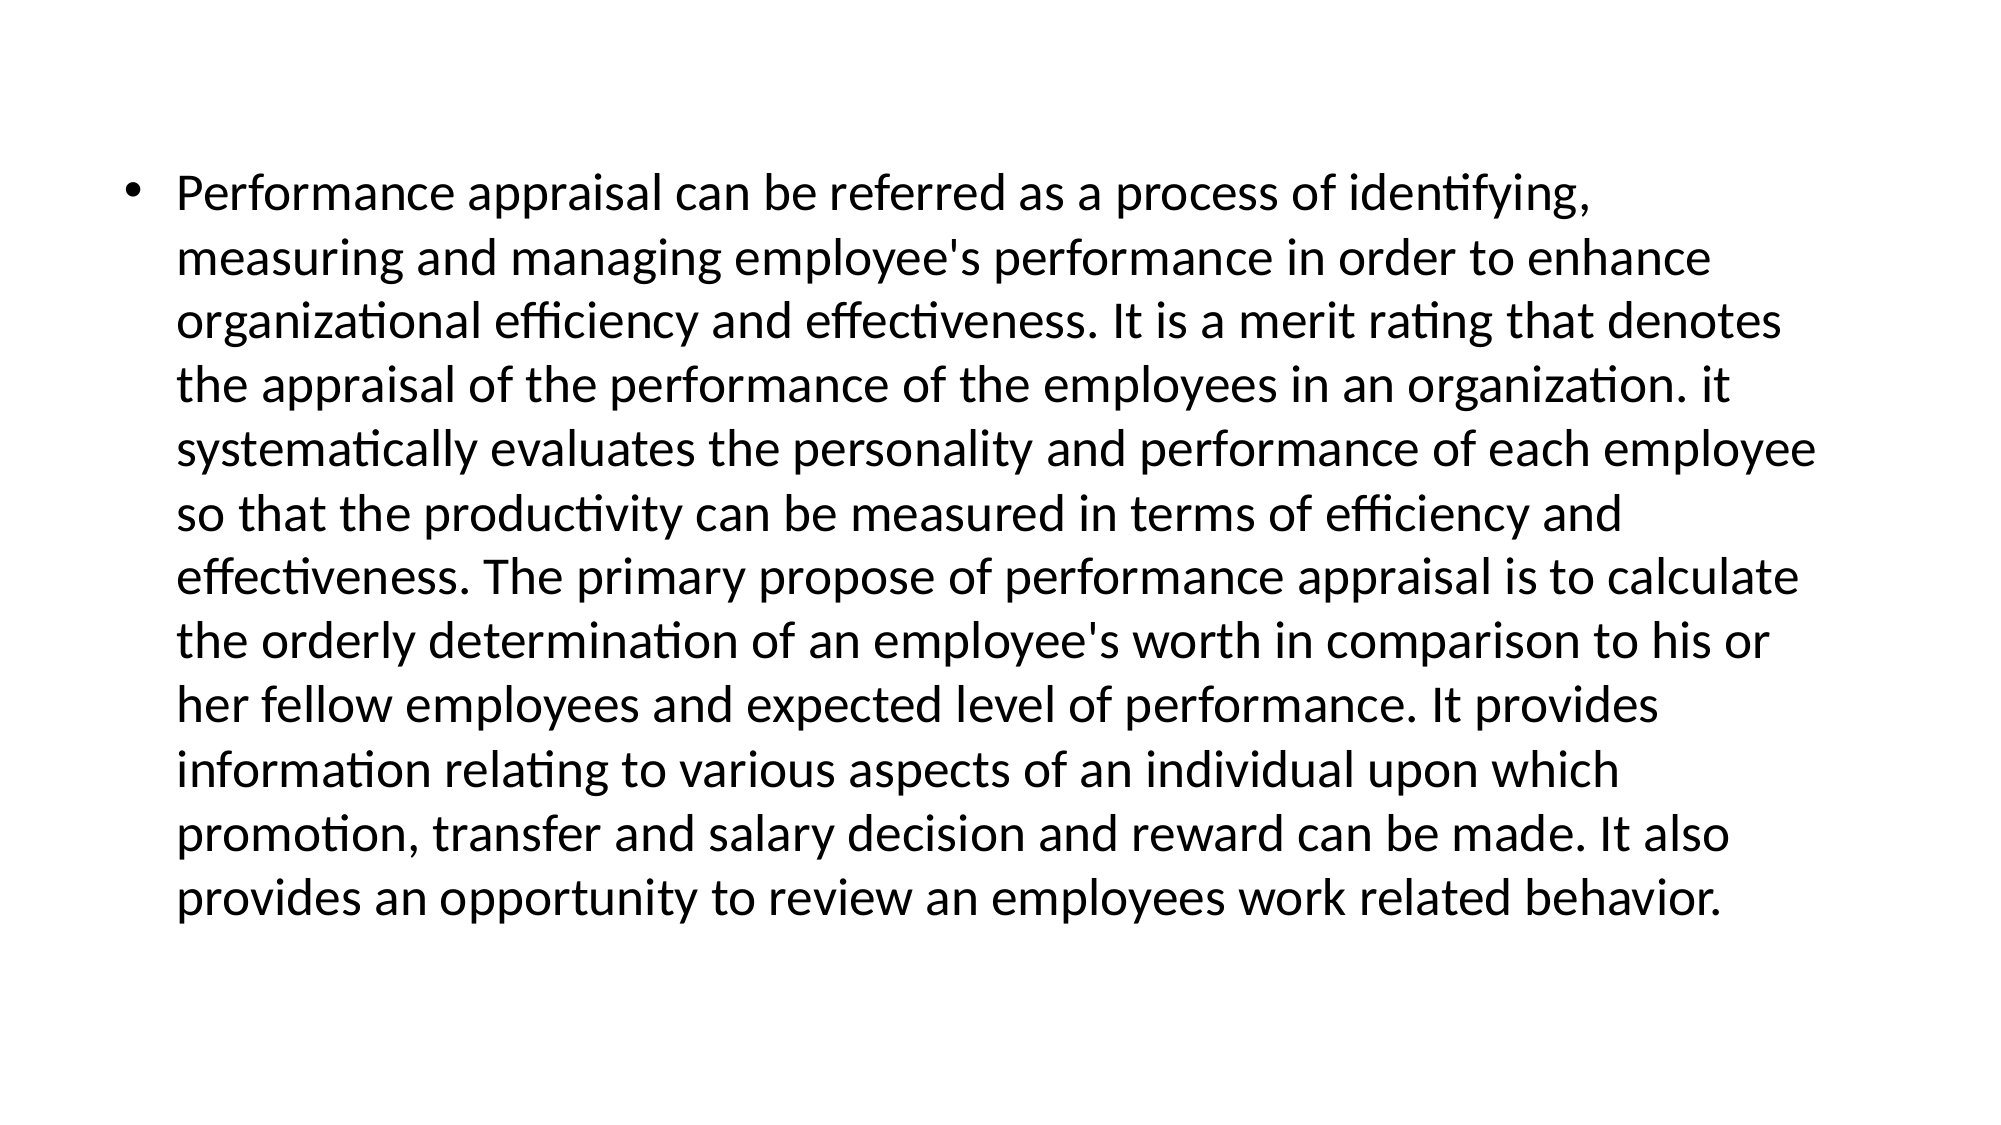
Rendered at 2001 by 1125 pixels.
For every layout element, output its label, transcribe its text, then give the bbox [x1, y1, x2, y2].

list Performance appraisal can be referred as a process of identifying, measuring and managing employee's performance in order to enhance organizational efficiency and effectiveness. It is a merit rating that denotes the appraisal of the performance of the employees in an organization. it systematically evaluates the personality and performance of each employee so that the productivity can be measured in terms of efficiency and effectiveness. The primary propose of performance appraisal is to calculate the orderly determination of an employee's worth in comparison to his or her fellow employees and expected level of performance. It provides information relating to various aspects of an individual upon which promotion, transfer and salary decision and reward can be made. It also provides an opportunity to review an employees work related behavior. [108, 149, 1849, 1005]
